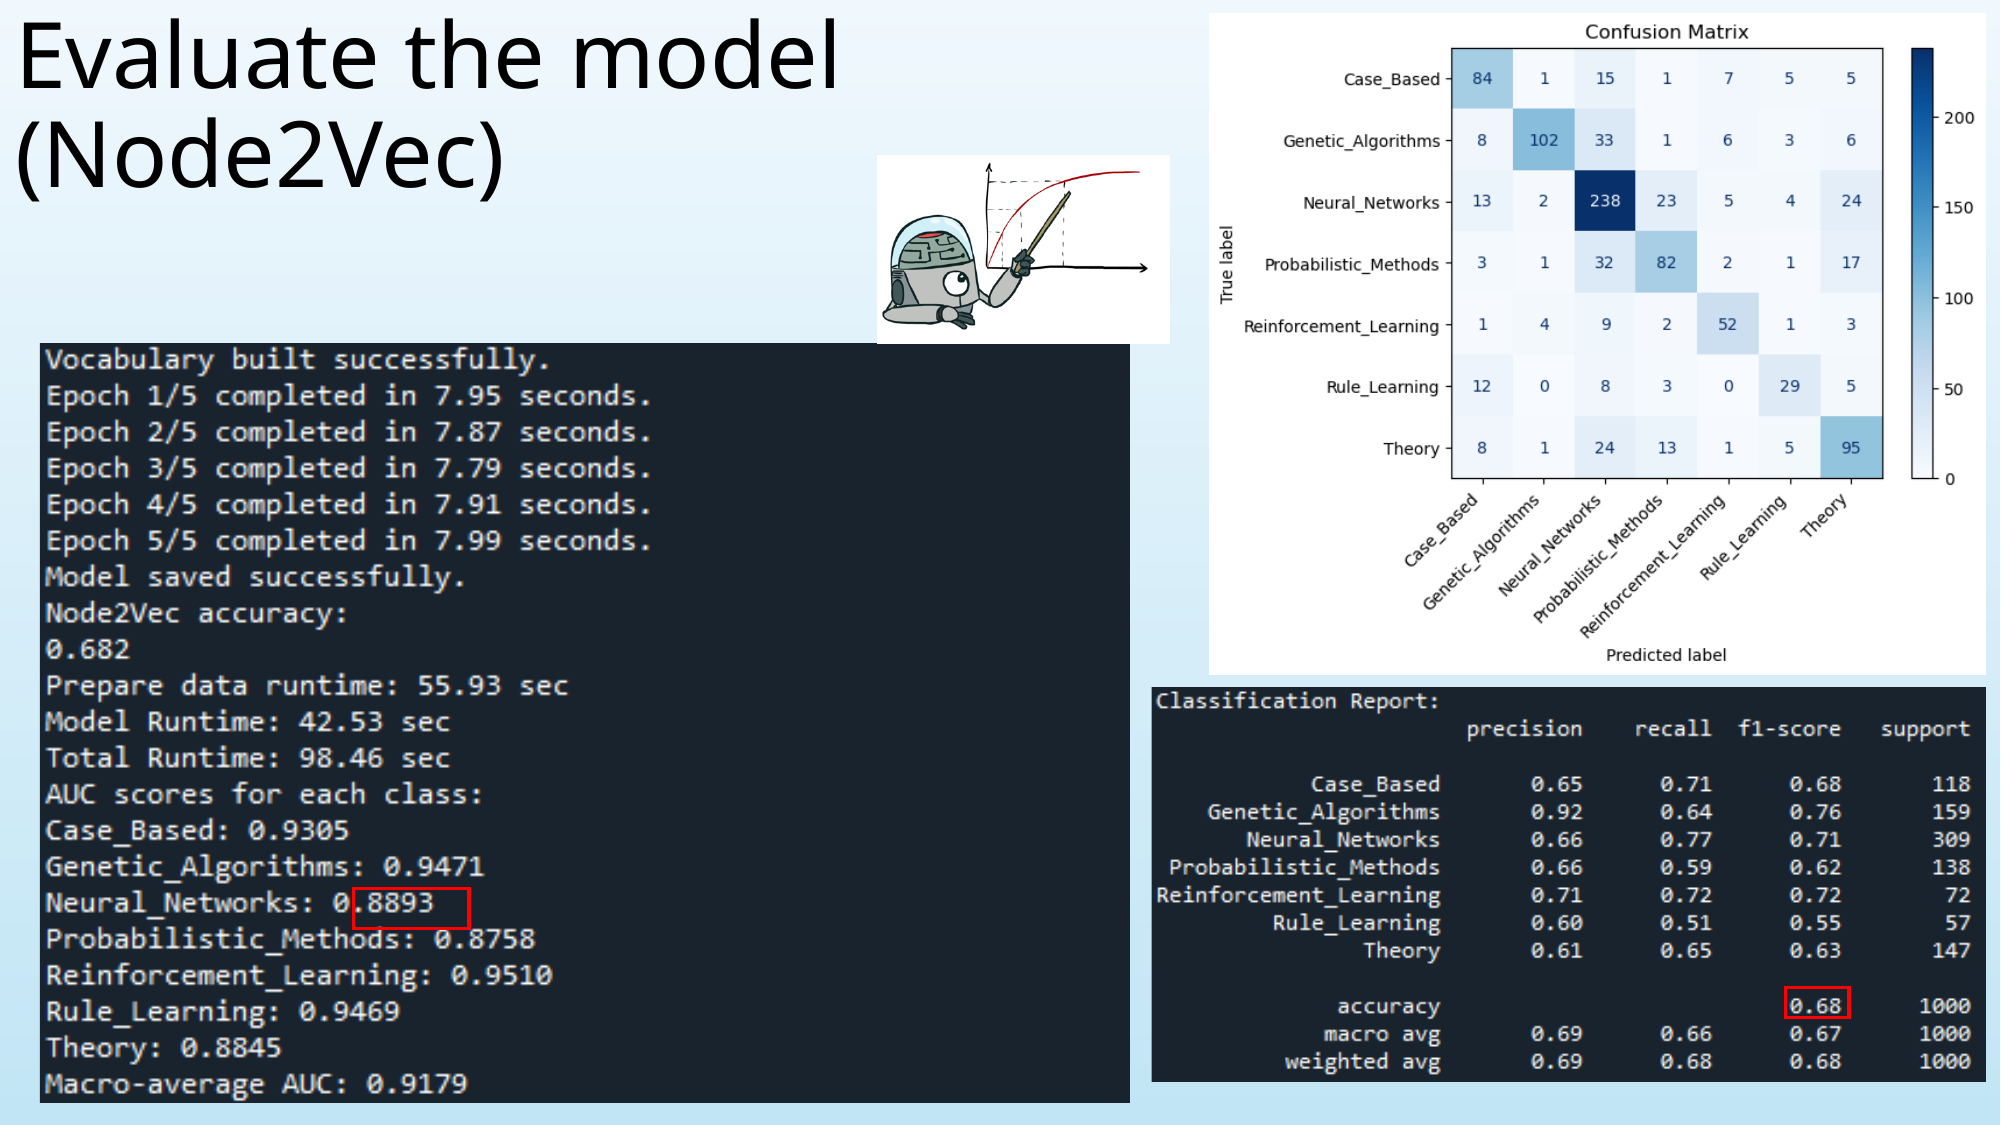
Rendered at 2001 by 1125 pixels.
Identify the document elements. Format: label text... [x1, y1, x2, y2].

picture [39, 154, 1171, 1104]
picture [1208, 12, 1987, 675]
title Evaluate the model (Node2Vec) [0, 0, 1210, 218]
picture [1150, 687, 1987, 1082]
